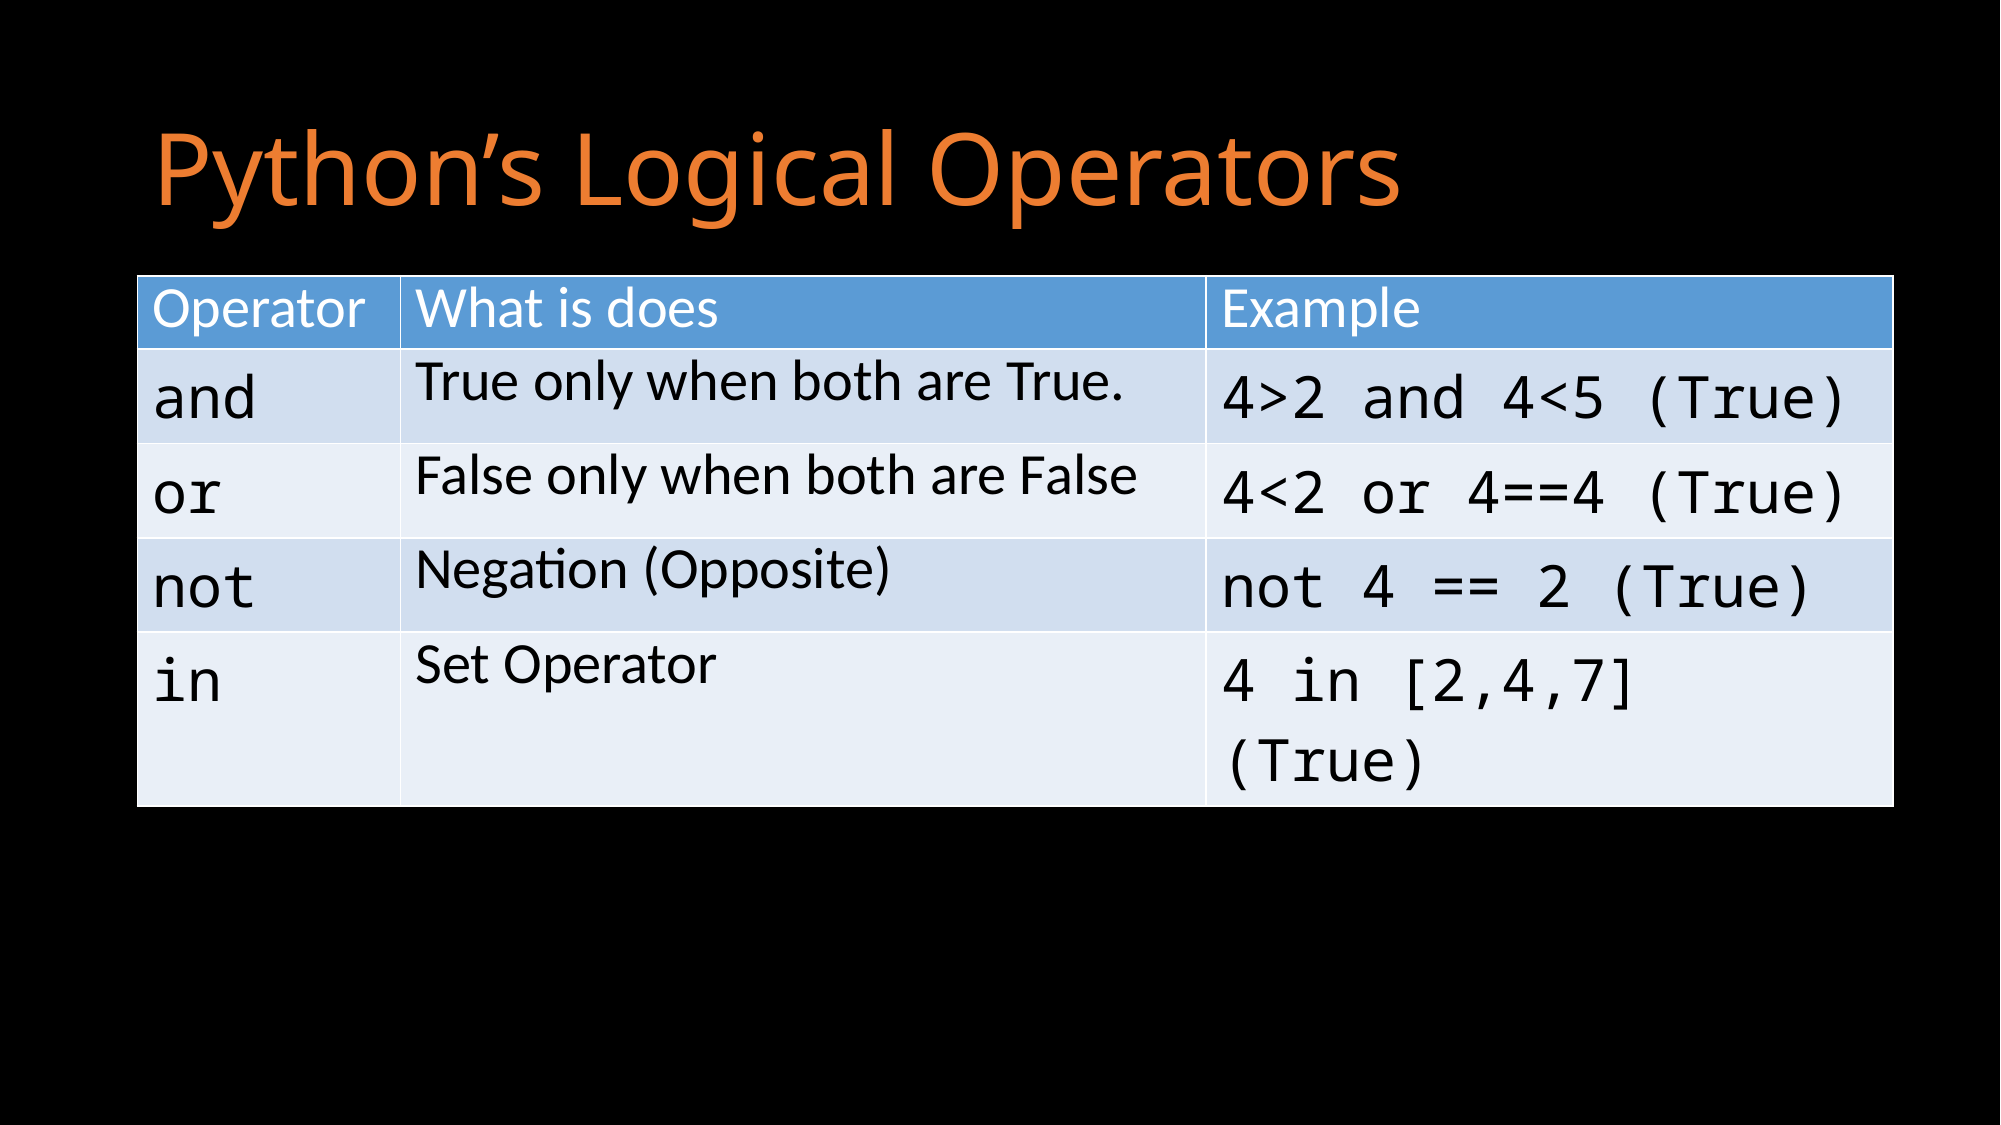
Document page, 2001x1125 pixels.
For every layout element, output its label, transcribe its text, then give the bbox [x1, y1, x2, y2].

title Python’s Logical Operators [137, 59, 1863, 278]
table_cell False only when both are False [401, 444, 1205, 537]
table_cell in [138, 633, 400, 805]
table_cell Set Operator [401, 633, 1205, 805]
table_cell not 4 == 2 (True) [1207, 539, 1892, 631]
table_header Operator [138, 278, 400, 348]
table_cell 4>2 and 4<5 (True) [1207, 350, 1892, 443]
table_cell and [138, 350, 400, 443]
table_header Example [1207, 277, 1892, 348]
table_cell or [138, 444, 400, 537]
table_cell 4<2 or 4==4 (True) [1207, 444, 1892, 537]
table_cell 4 in [2,4,7] (True) [1207, 633, 1892, 805]
table_cell Negation (Opposite) [401, 539, 1205, 631]
table_header What is does [401, 278, 1205, 348]
table_cell not [138, 539, 400, 631]
table_cell True only when both are True. [401, 350, 1205, 443]
